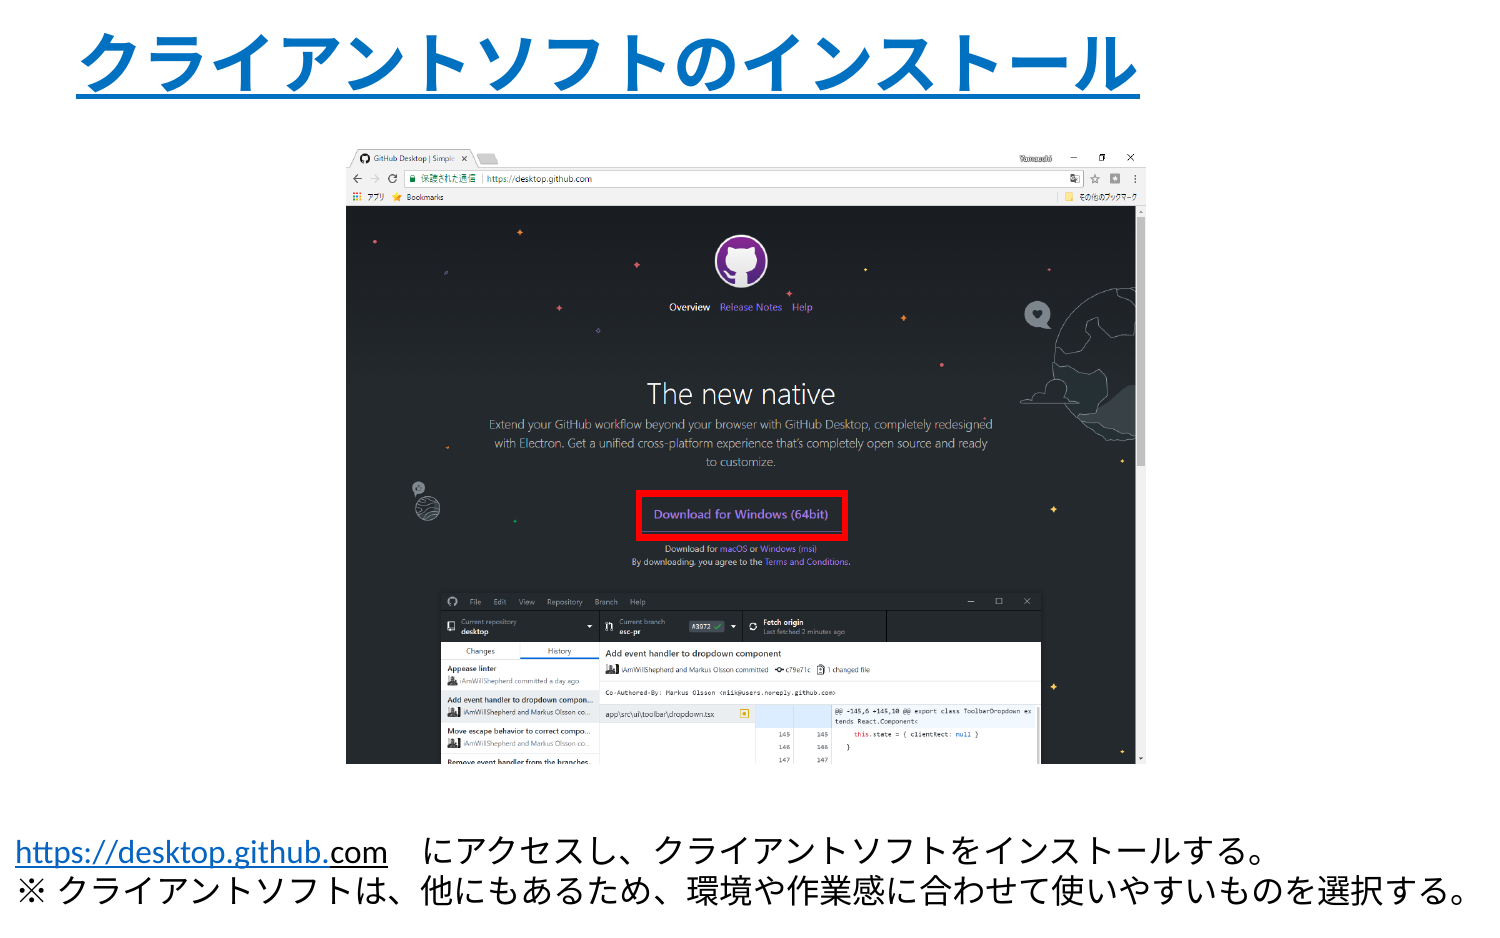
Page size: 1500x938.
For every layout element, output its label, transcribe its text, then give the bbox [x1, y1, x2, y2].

title クライアントソフトのインストール [60, 25, 1355, 109]
text_box https://desktop.github.com にアクセスし、クライアントソフトをインストールする。 ※クライアントソフトは、他にもあるため、環境や作業感に合わせて使いやすいものを選択する。 [0, 823, 1500, 918]
picture [346, 149, 1146, 764]
